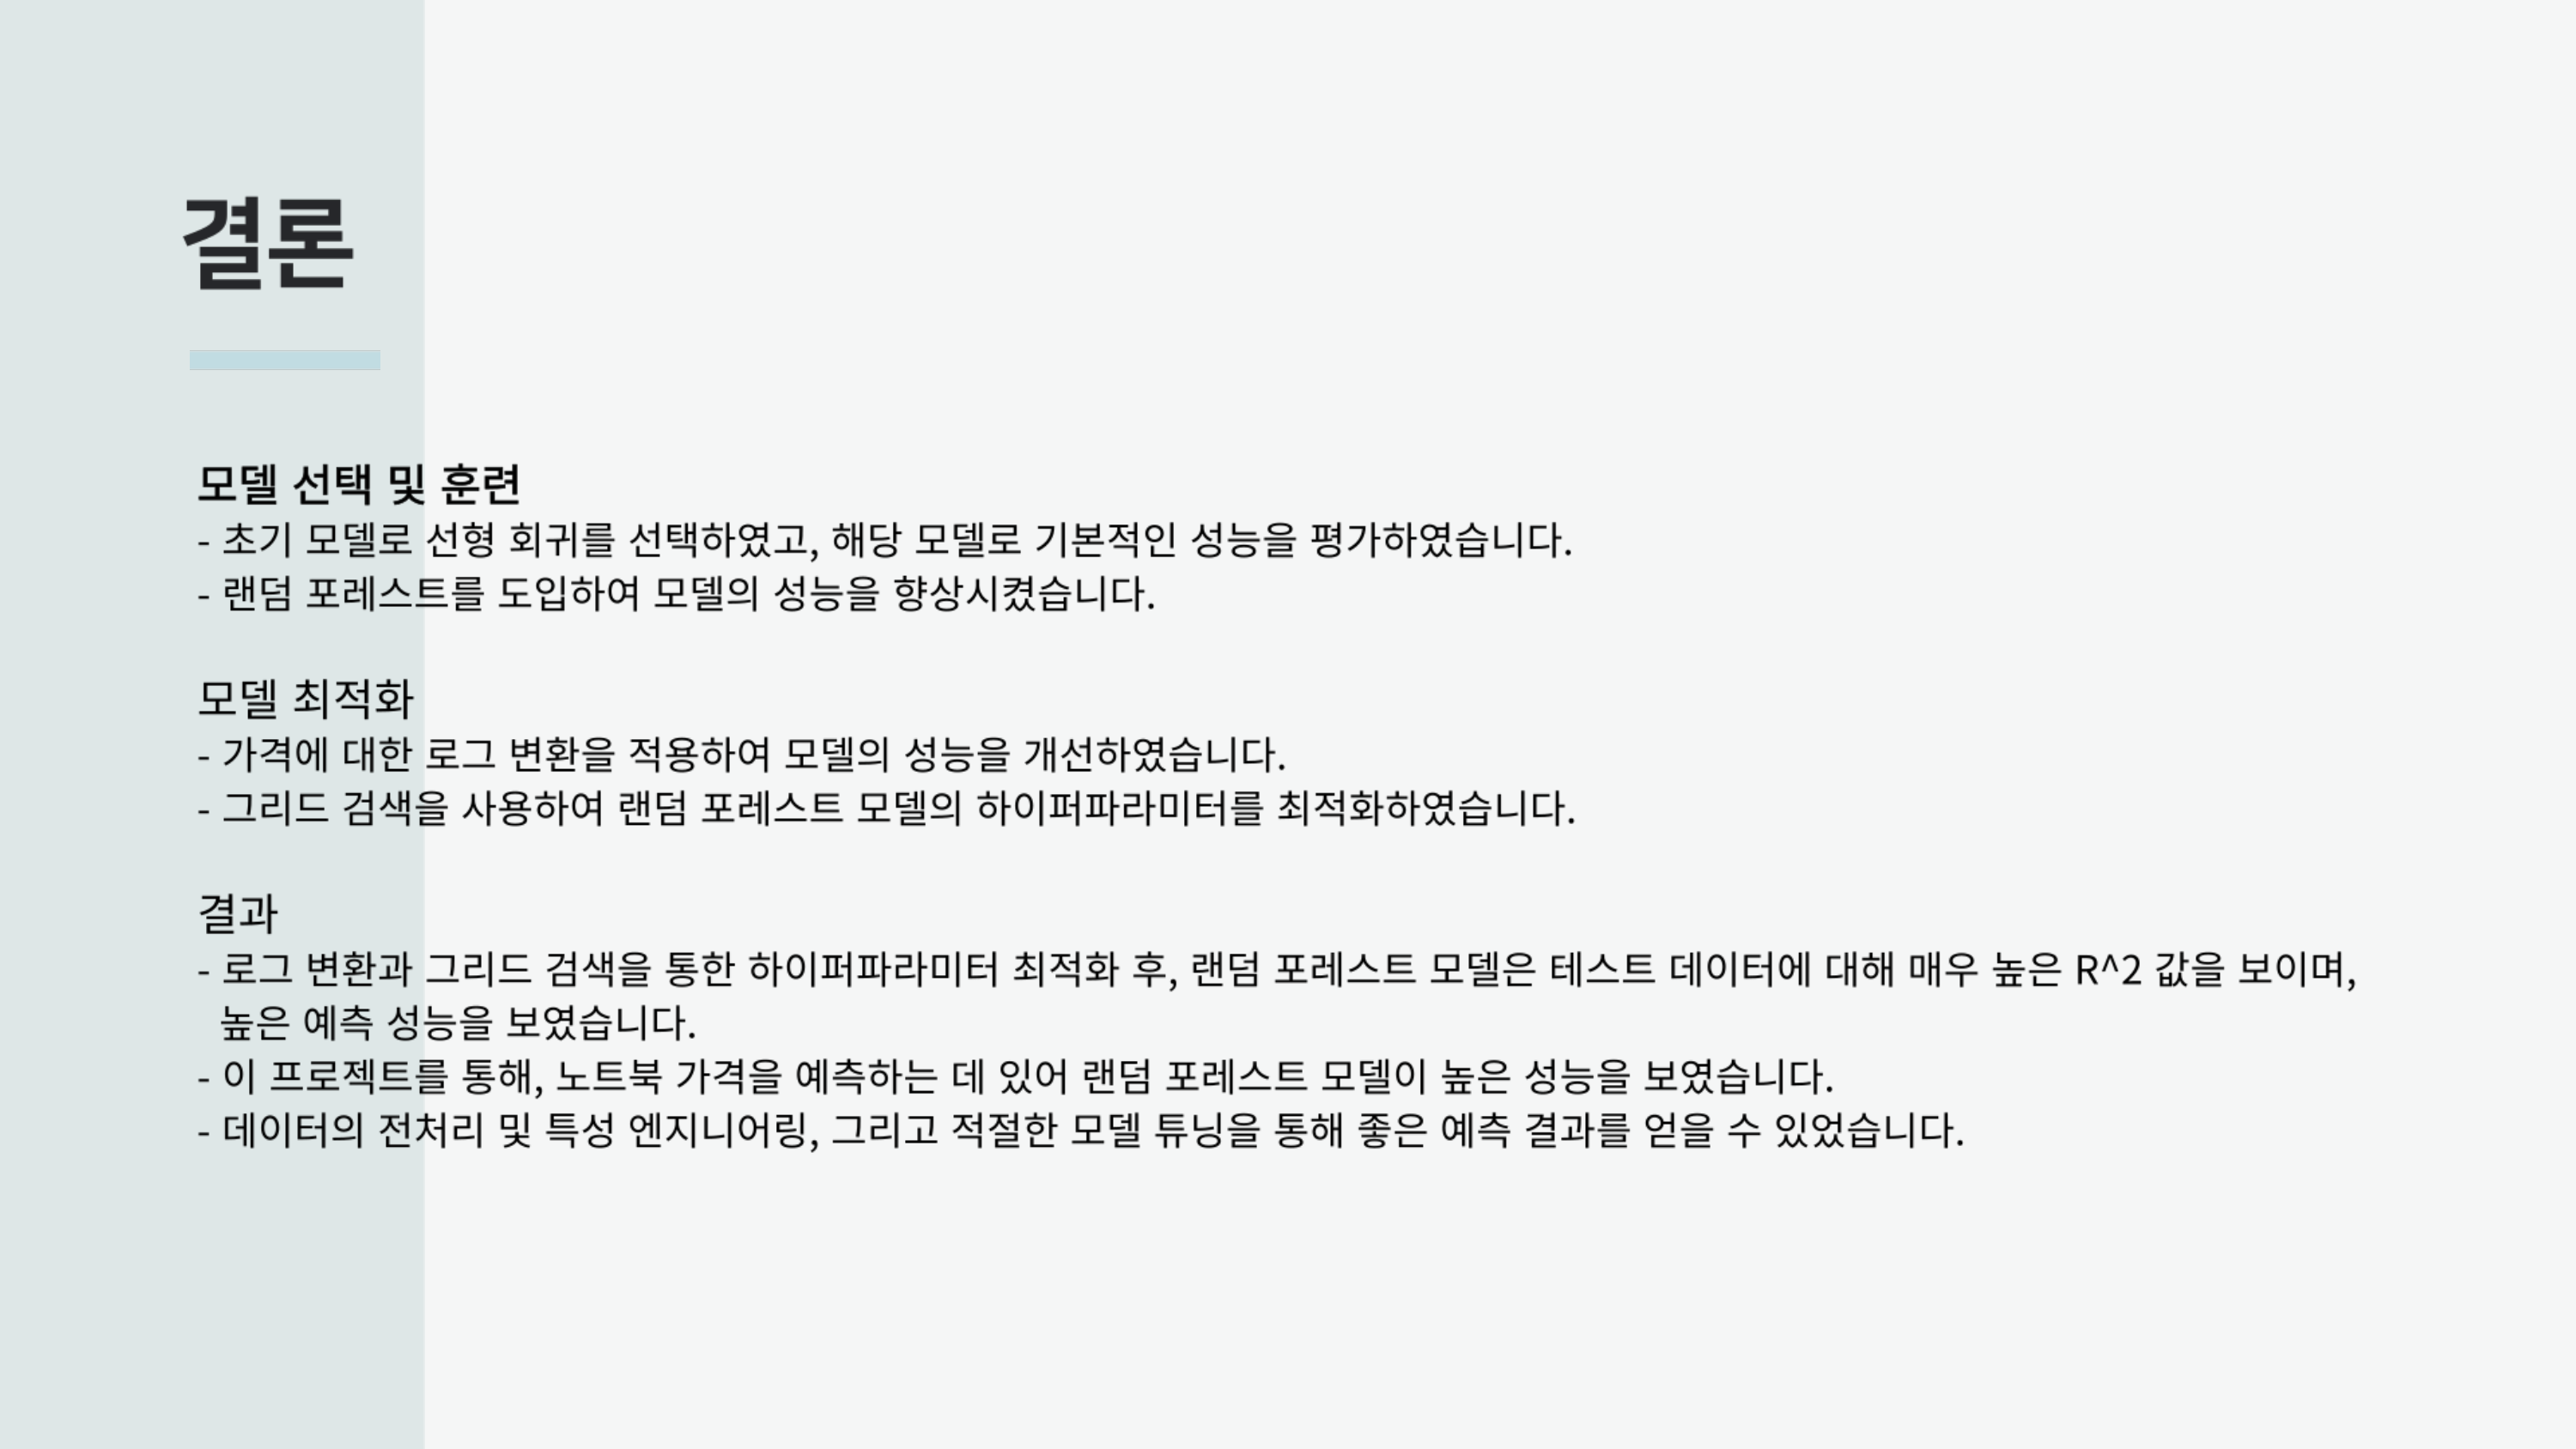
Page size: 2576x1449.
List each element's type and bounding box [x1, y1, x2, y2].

text_box [0, 0, 425, 1449]
picture [147, 129, 451, 399]
text_box [190, 325, 381, 396]
picture [184, 438, 2409, 1254]
